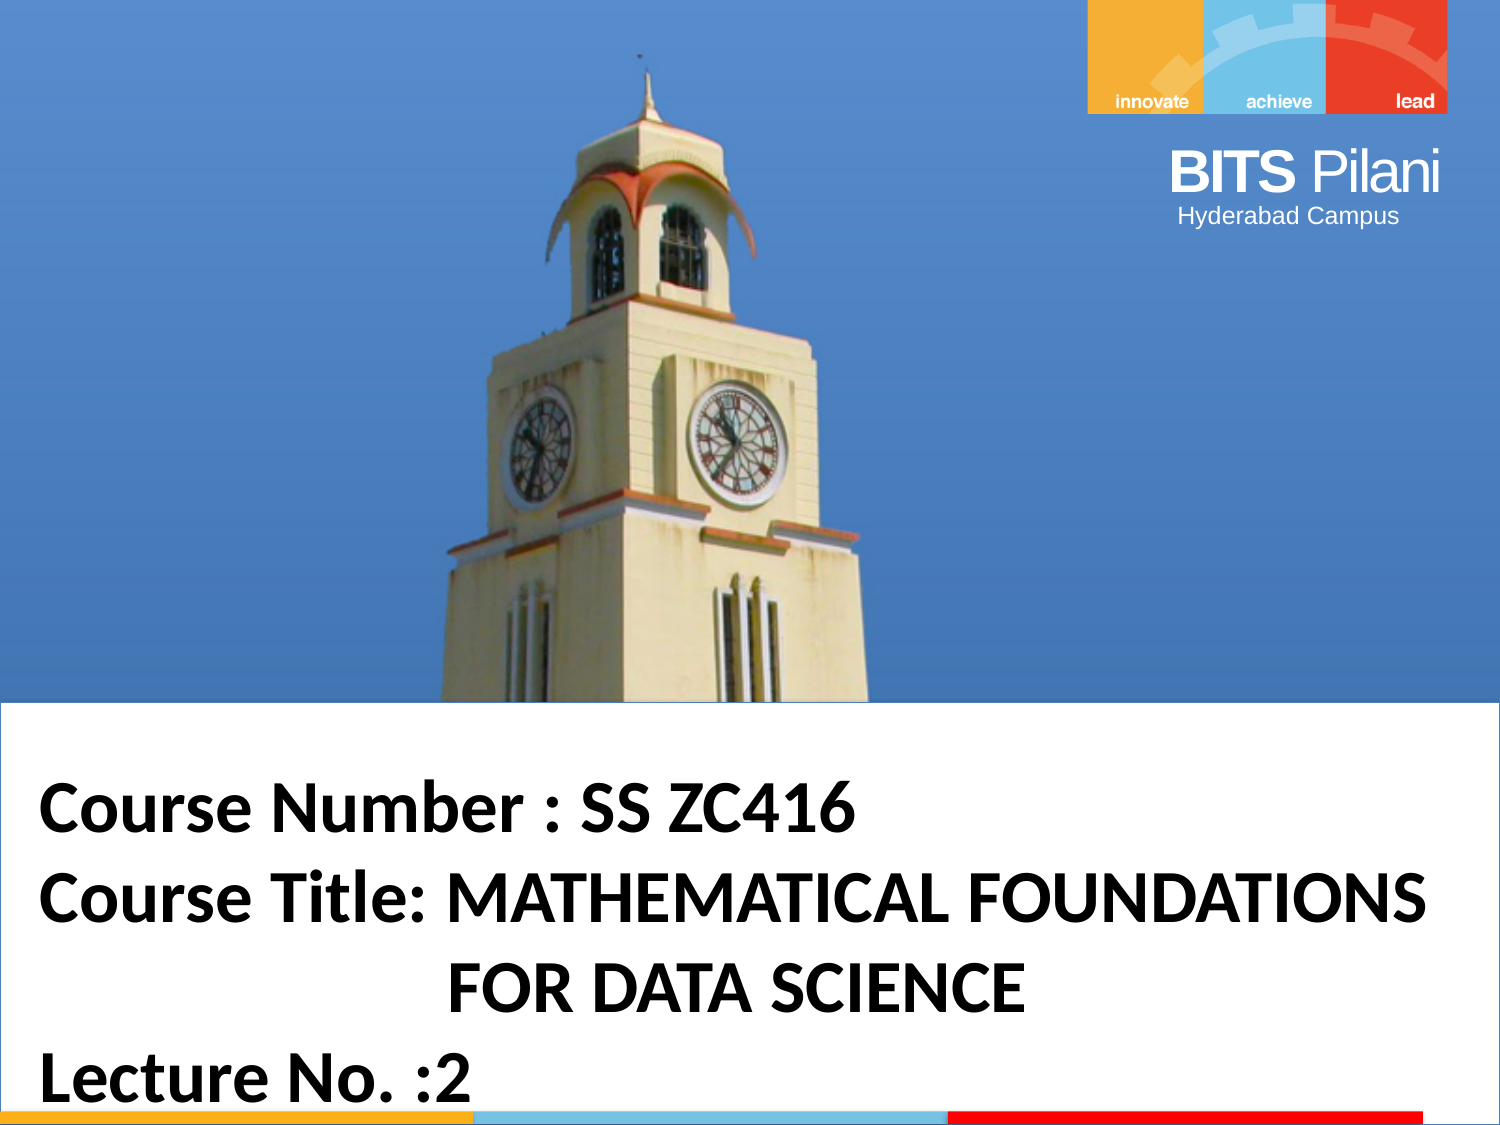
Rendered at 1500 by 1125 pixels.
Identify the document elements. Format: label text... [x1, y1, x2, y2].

picture [0, 0, 1500, 702]
text_box Course Number : SS ZC416 Course Title: MATHEMATICAL FOUNDATIONS FOR DATA SCIENCE Lecture No. :2 [24, 749, 1500, 1125]
